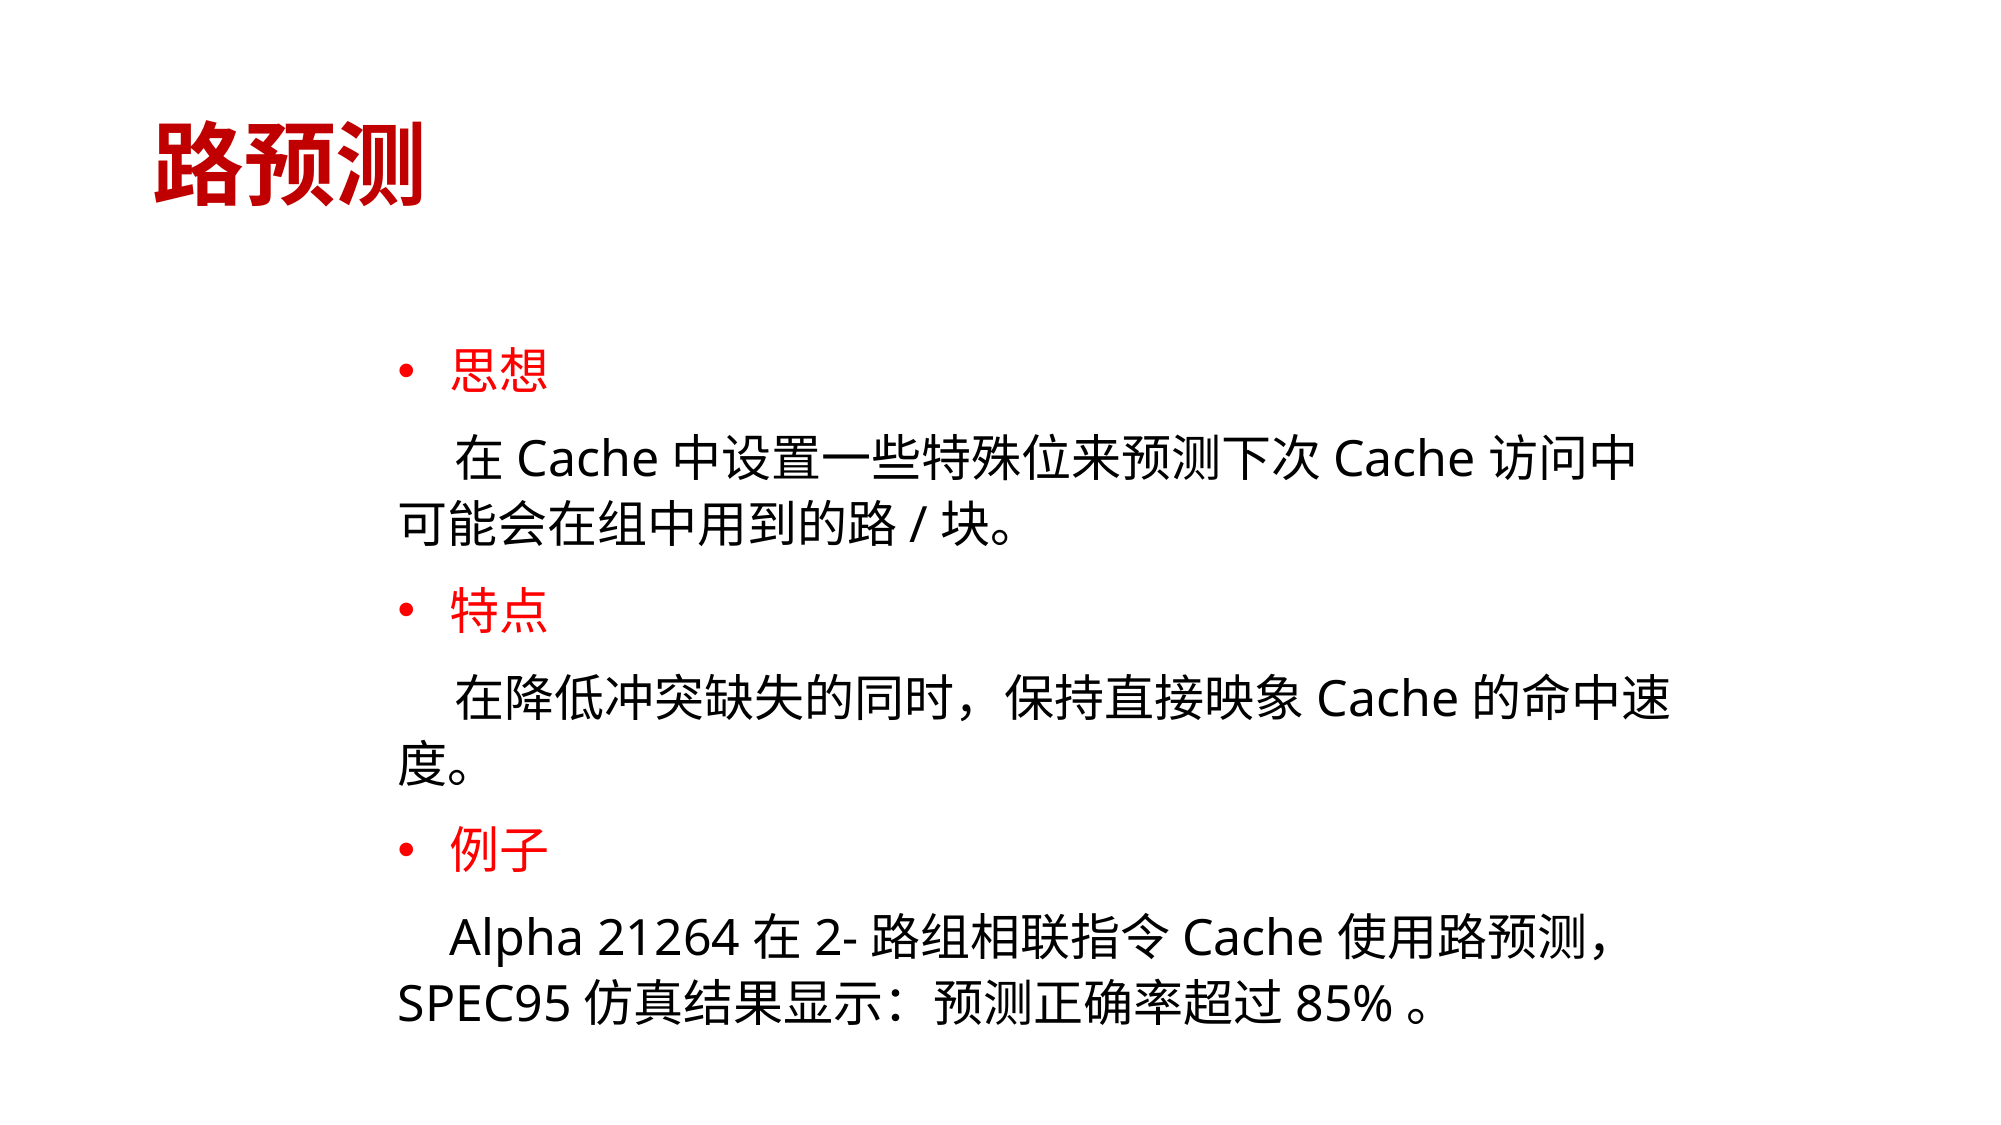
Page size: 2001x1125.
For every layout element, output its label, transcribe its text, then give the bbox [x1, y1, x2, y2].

list 思想 在Cache中设置一些特殊位来预测下次Cache访问中可能会在组中用到的路/块。 特点 在降低冲突缺失的同时，保持直接映象Cache的命中速度。 例子 Alpha 21264在2-路组相联指令Cache使用路预测，SPEC95仿真结果显示：预测正确率超过85%。 [382, 326, 1689, 1038]
title 路预测 [137, 59, 1863, 278]
